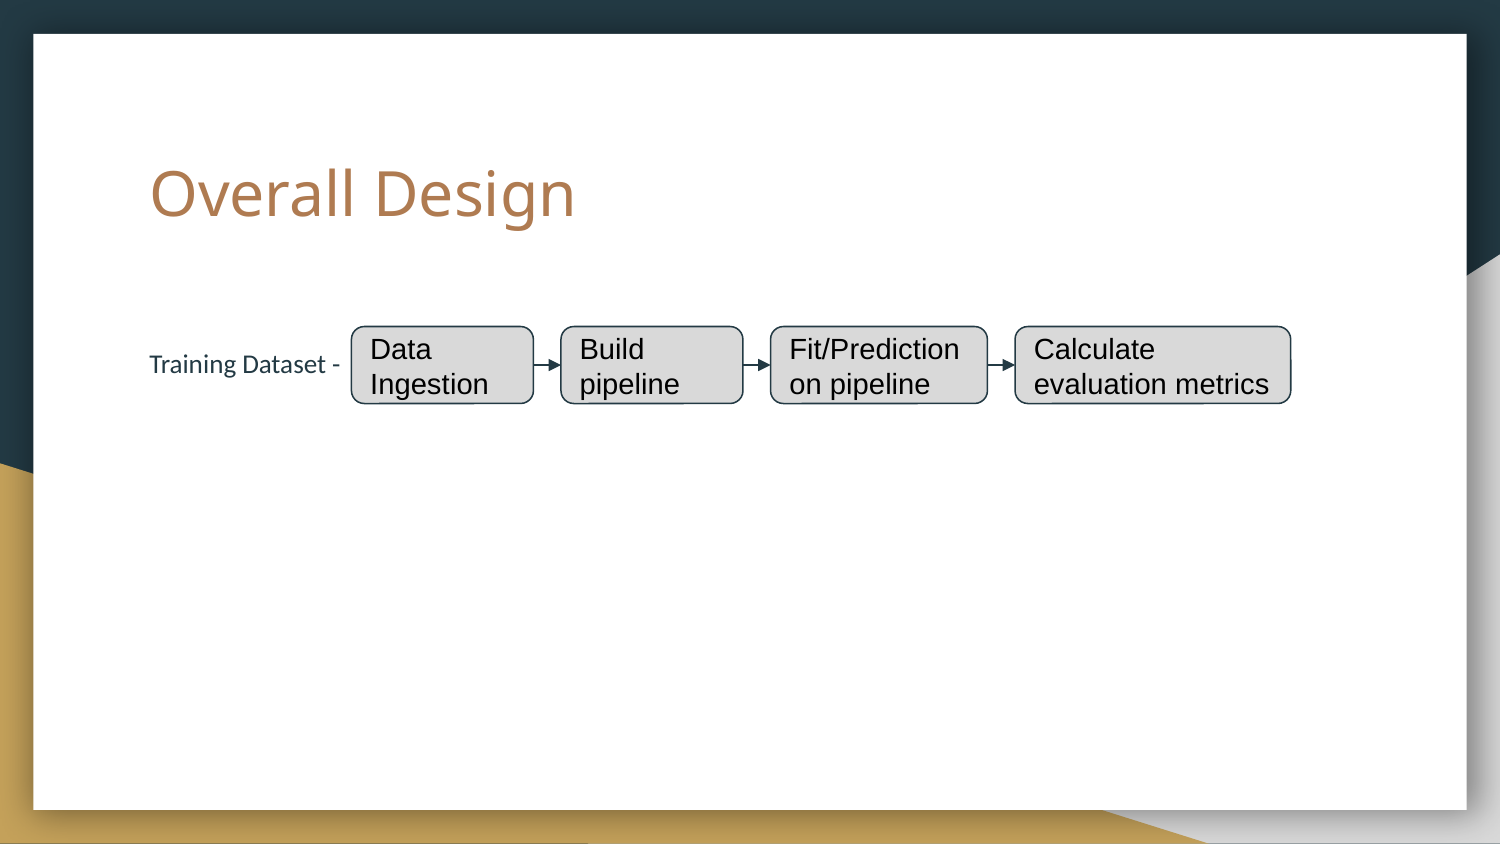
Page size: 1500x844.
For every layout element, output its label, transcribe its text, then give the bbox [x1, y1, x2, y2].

text_box Data Ingestion [351, 326, 534, 404]
text_box Fit/Prediction on pipeline [770, 326, 988, 404]
title Overall Design [134, 138, 1366, 296]
text_box Build pipeline [560, 326, 743, 404]
text_box Calculate evaluation metrics [1015, 326, 1291, 404]
list Training Dataset - [134, 326, 1366, 729]
